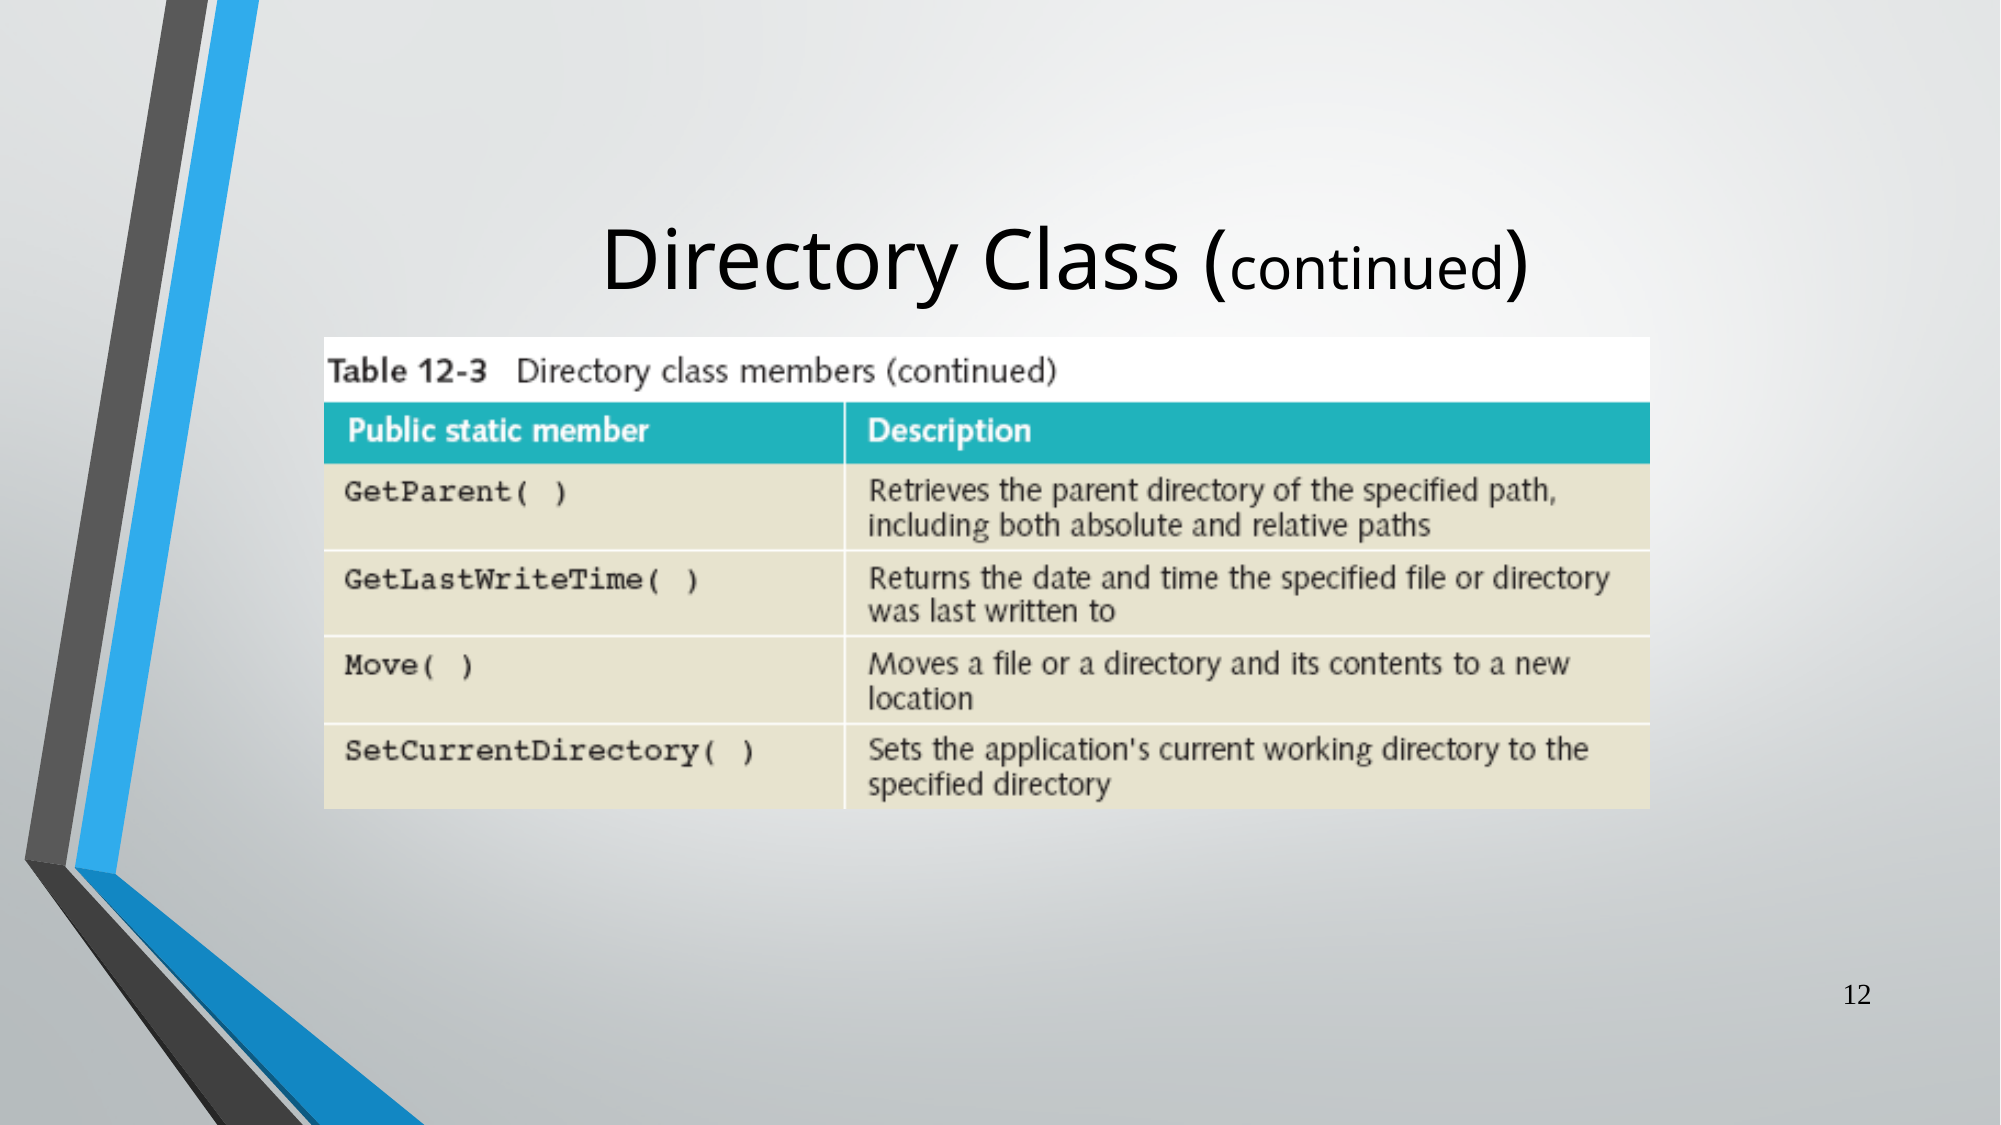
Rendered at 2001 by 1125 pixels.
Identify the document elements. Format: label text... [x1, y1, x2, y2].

title Directory Class (continued) [243, 112, 1887, 400]
picture [324, 337, 1651, 810]
slide_number 12 [1796, 962, 1887, 1023]
